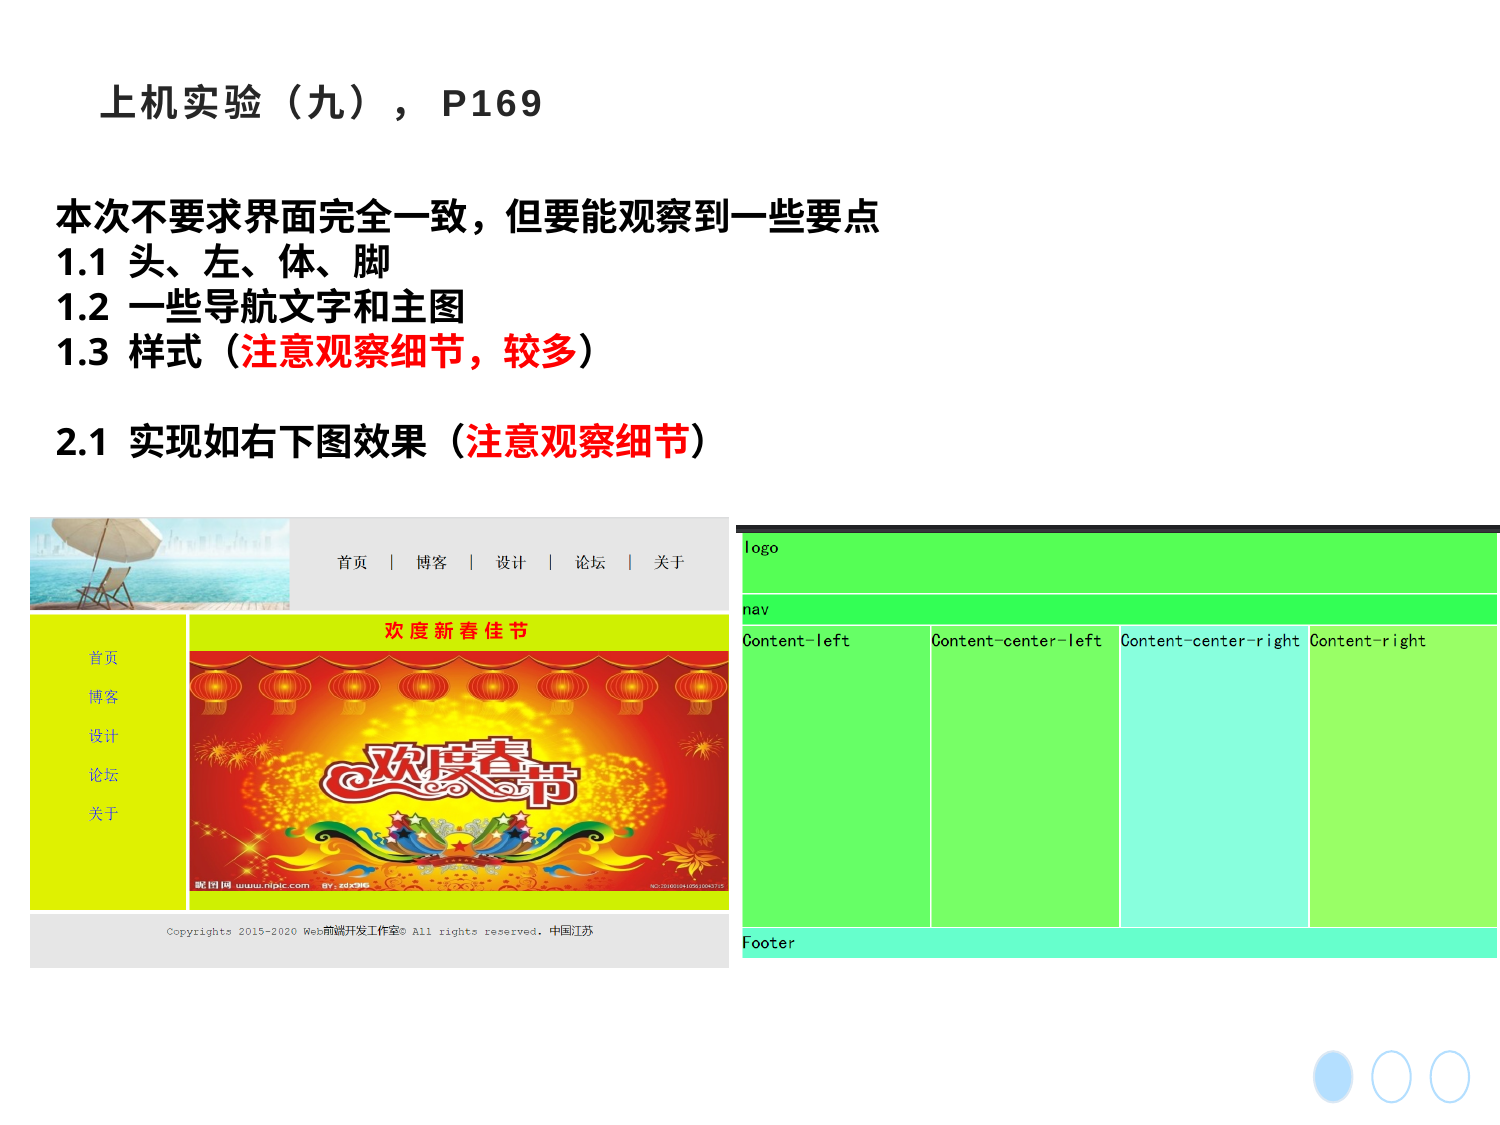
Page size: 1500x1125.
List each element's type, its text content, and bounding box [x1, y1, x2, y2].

picture [736, 525, 1500, 961]
title 上机实验（九），P169 [82, 72, 1418, 146]
text_box 本次不要求界面完全一致，但要能观察到一些要点 1.1 头、左、体、脚 1.2 一些导航文字和主图 1.3 样式（注意观察细节，较多） 2.1 实现如右下图效果（注意观察细节） [40, 185, 896, 471]
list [30, 517, 729, 968]
